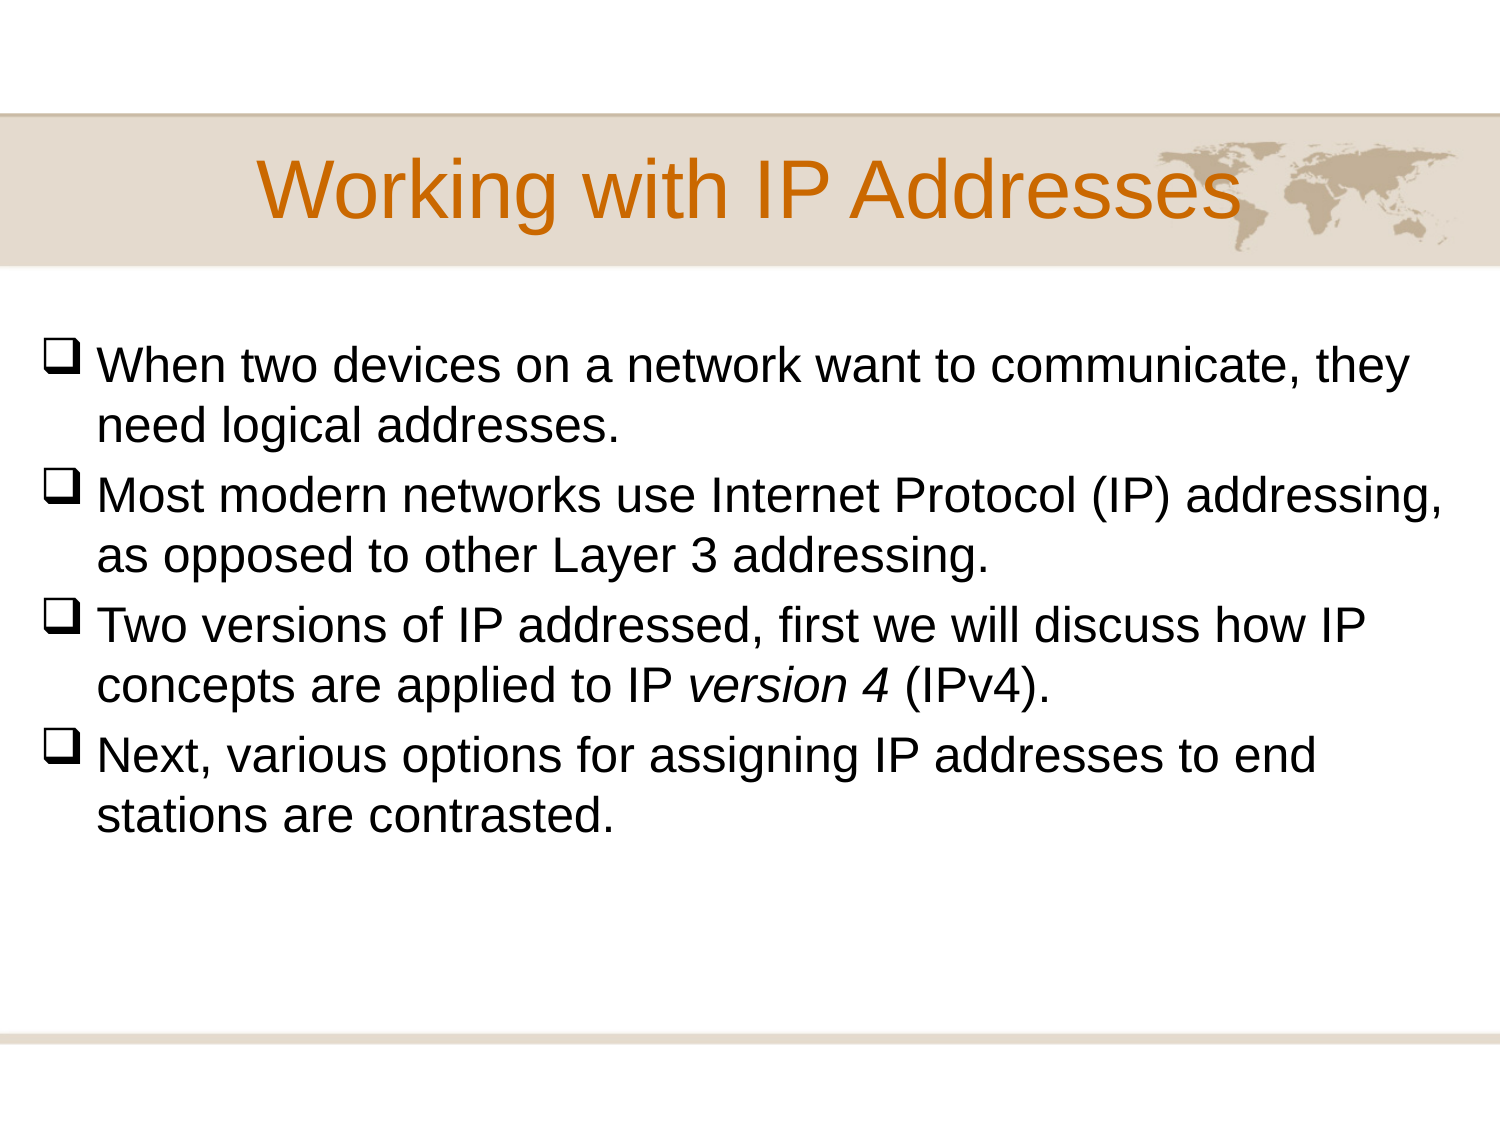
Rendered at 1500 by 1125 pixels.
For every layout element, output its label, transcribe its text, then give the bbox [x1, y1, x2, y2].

picture [0, 0, 1500, 1125]
title Working with IP Addresses [75, 137, 1425, 233]
text_box When two devices on a network want to communicate, they need logical addresses. Most modern networks use Internet Protocol (IP) addressing, as opposed to other Layer 3 addressing. Two versions of IP addressed, first we will discuss how IP concepts are applied to IP version 4 (IPv4). Next, various options for assigning IP addresses to end stations are contrasted. [24, 324, 1463, 888]
